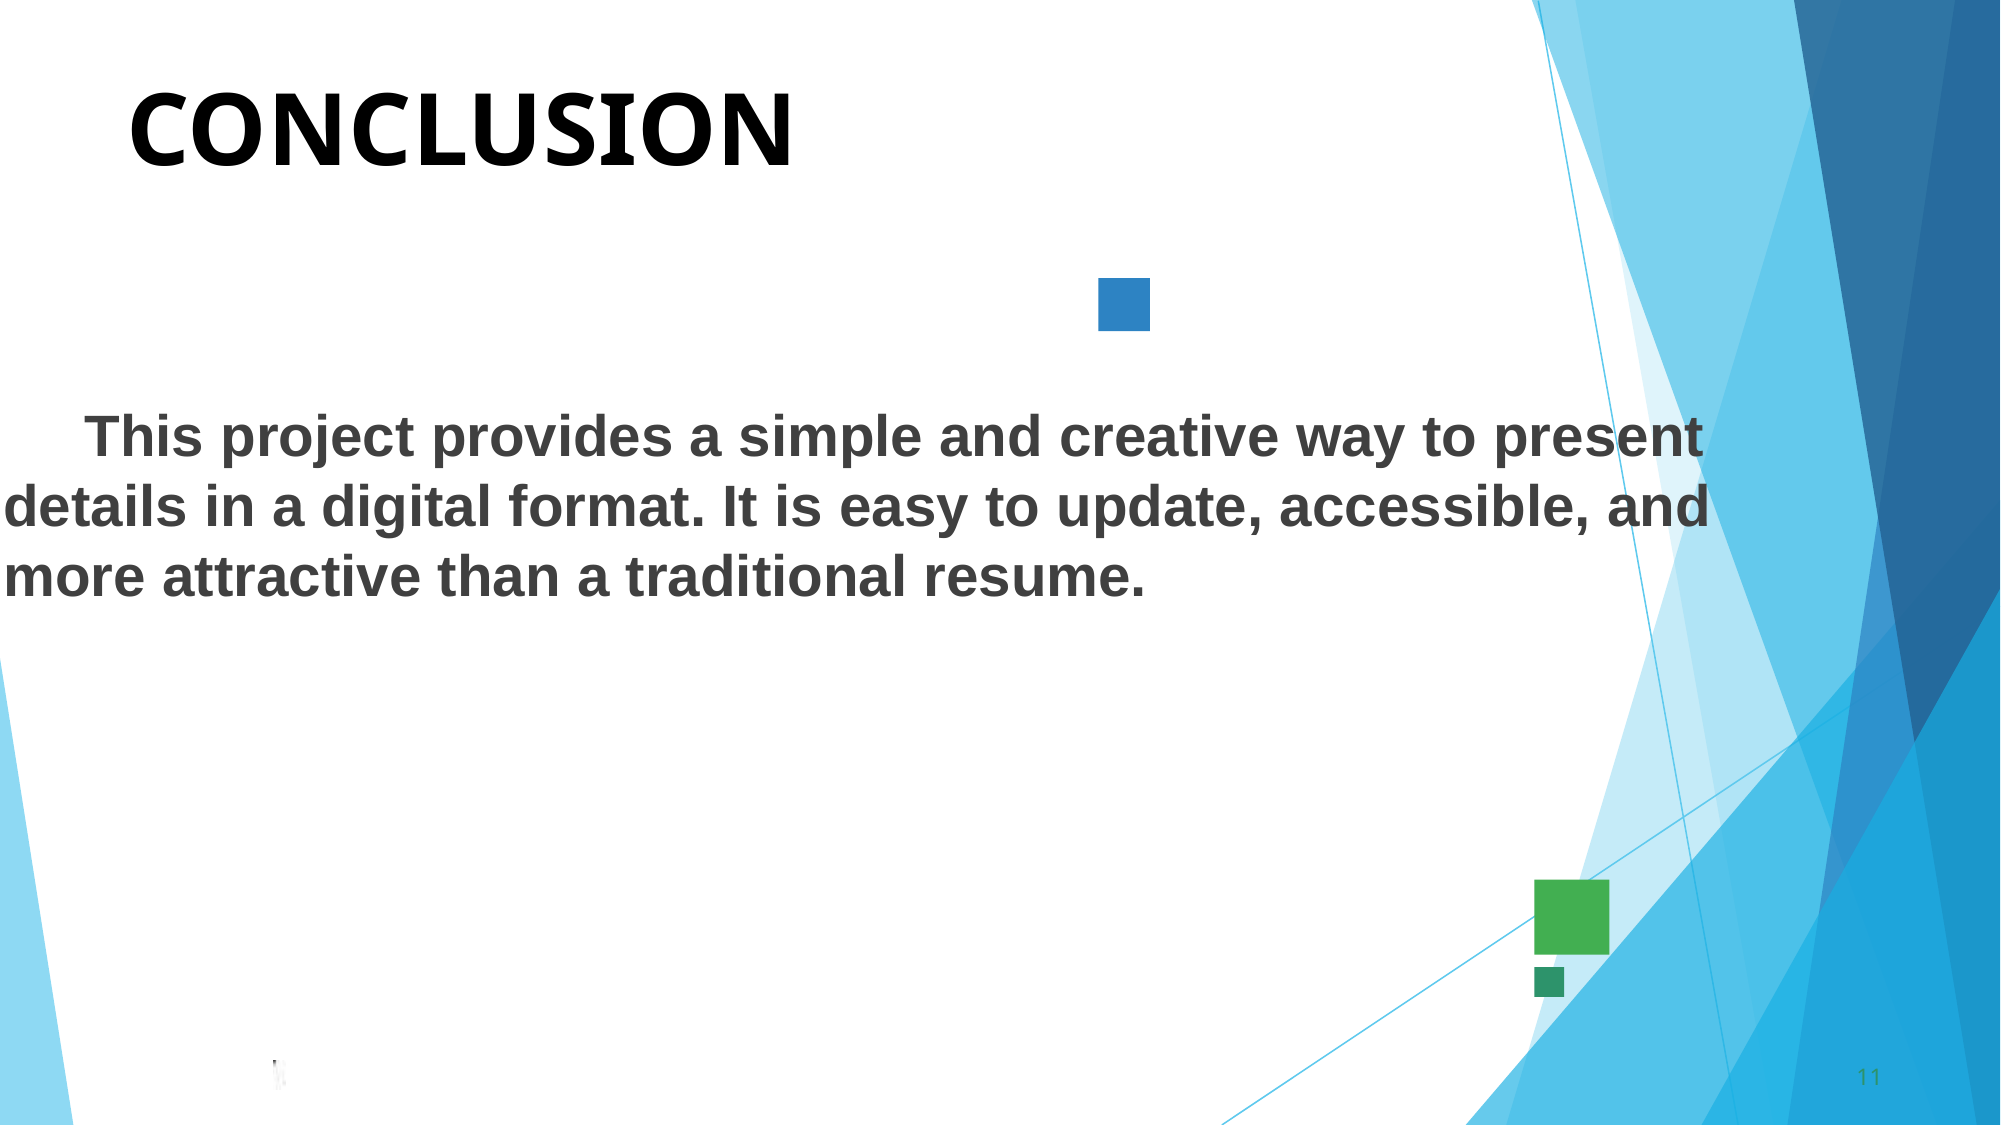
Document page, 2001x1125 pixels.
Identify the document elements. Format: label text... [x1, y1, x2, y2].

text_box This project provides a simple and creative way to present details in a digital format. It is easy to update, accessible, and more attractive than a traditional resume. [0, 391, 1771, 838]
text_box [1098, 278, 1150, 332]
picture [273, 1060, 287, 1091]
text_box [1534, 879, 1610, 955]
text_box [1534, 967, 1565, 997]
text_box 11 [1849, 1061, 1888, 1095]
title CONCLUSION [123, 63, 875, 254]
